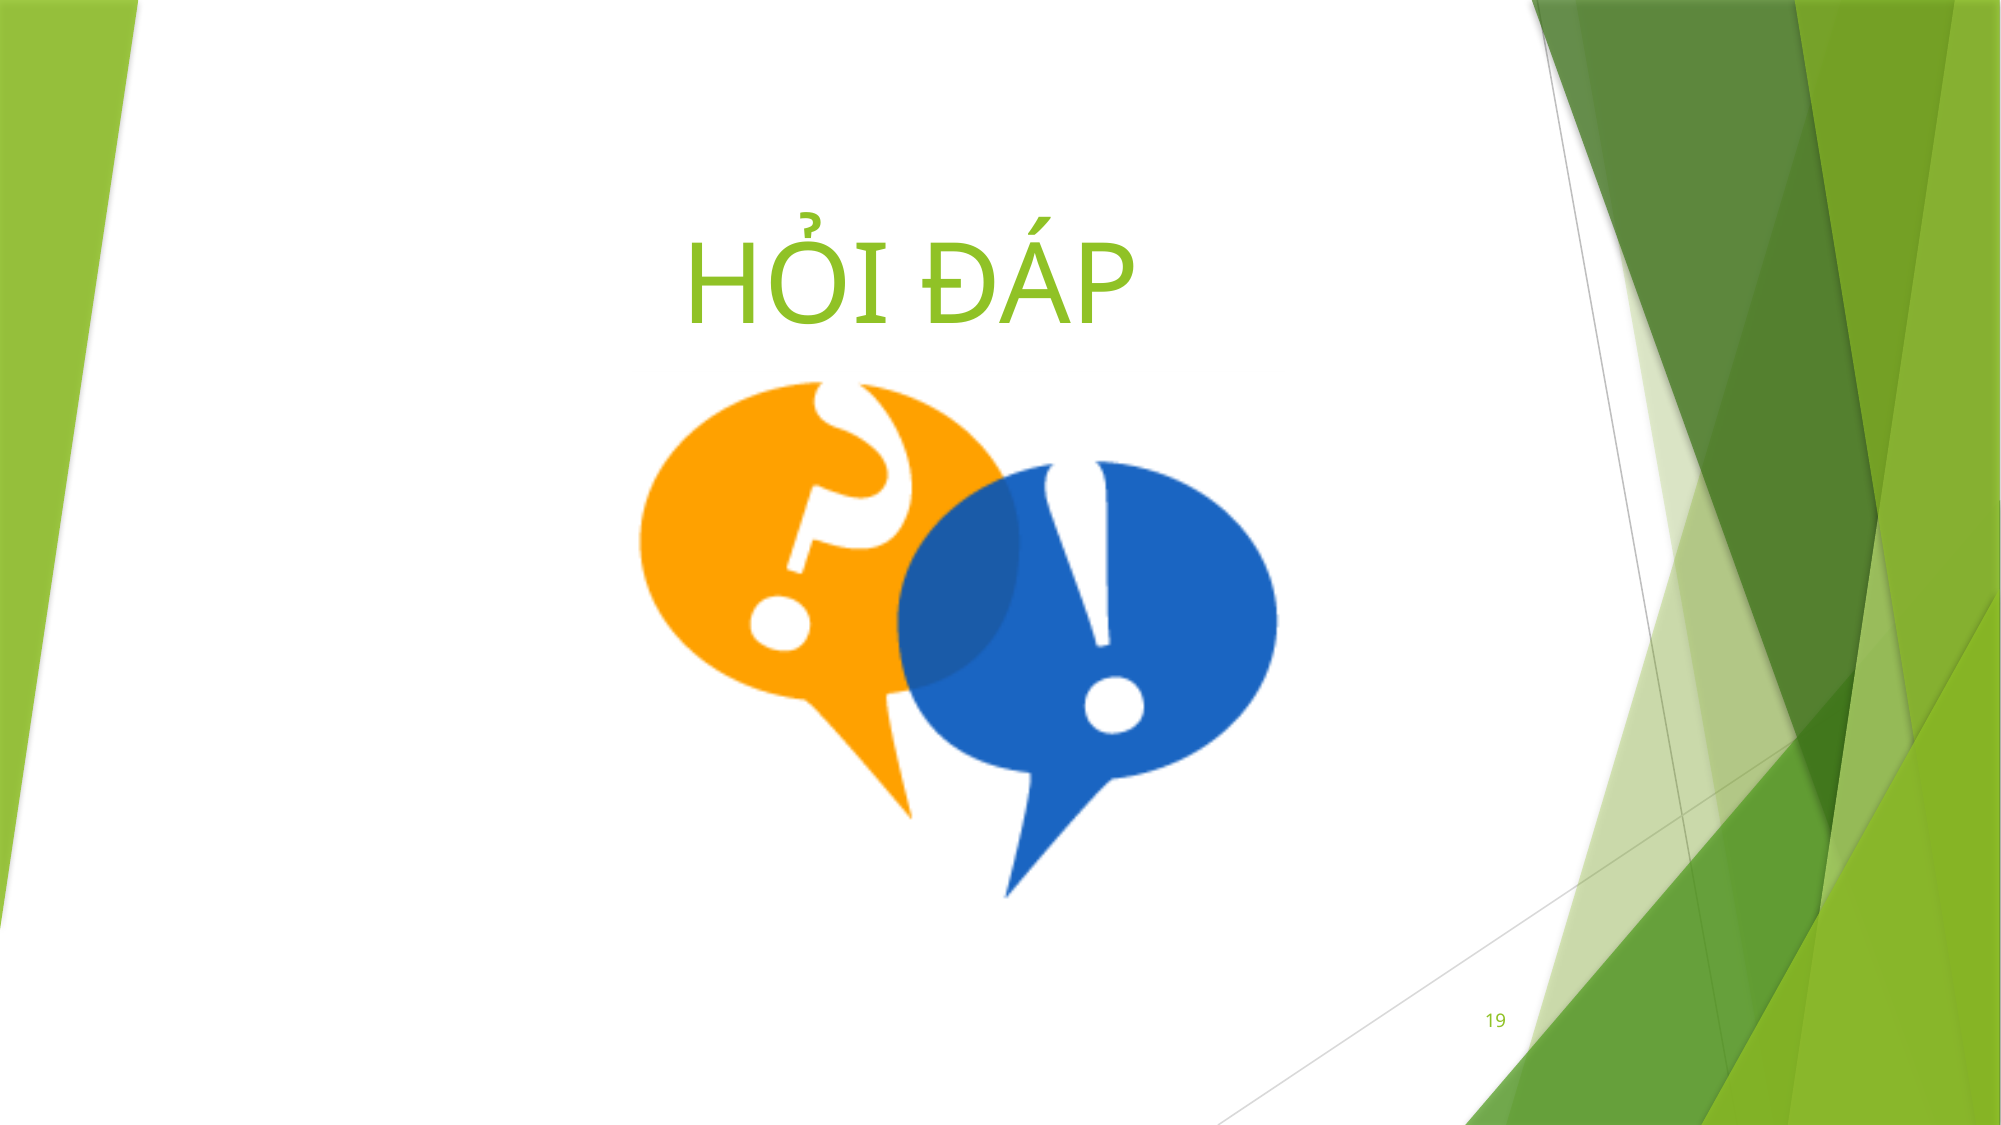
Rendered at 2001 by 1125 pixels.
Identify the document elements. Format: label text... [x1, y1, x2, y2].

slide_number 19 [1409, 991, 1522, 1051]
title HỎI ĐÁP [272, 112, 1548, 354]
picture [632, 370, 1286, 909]
